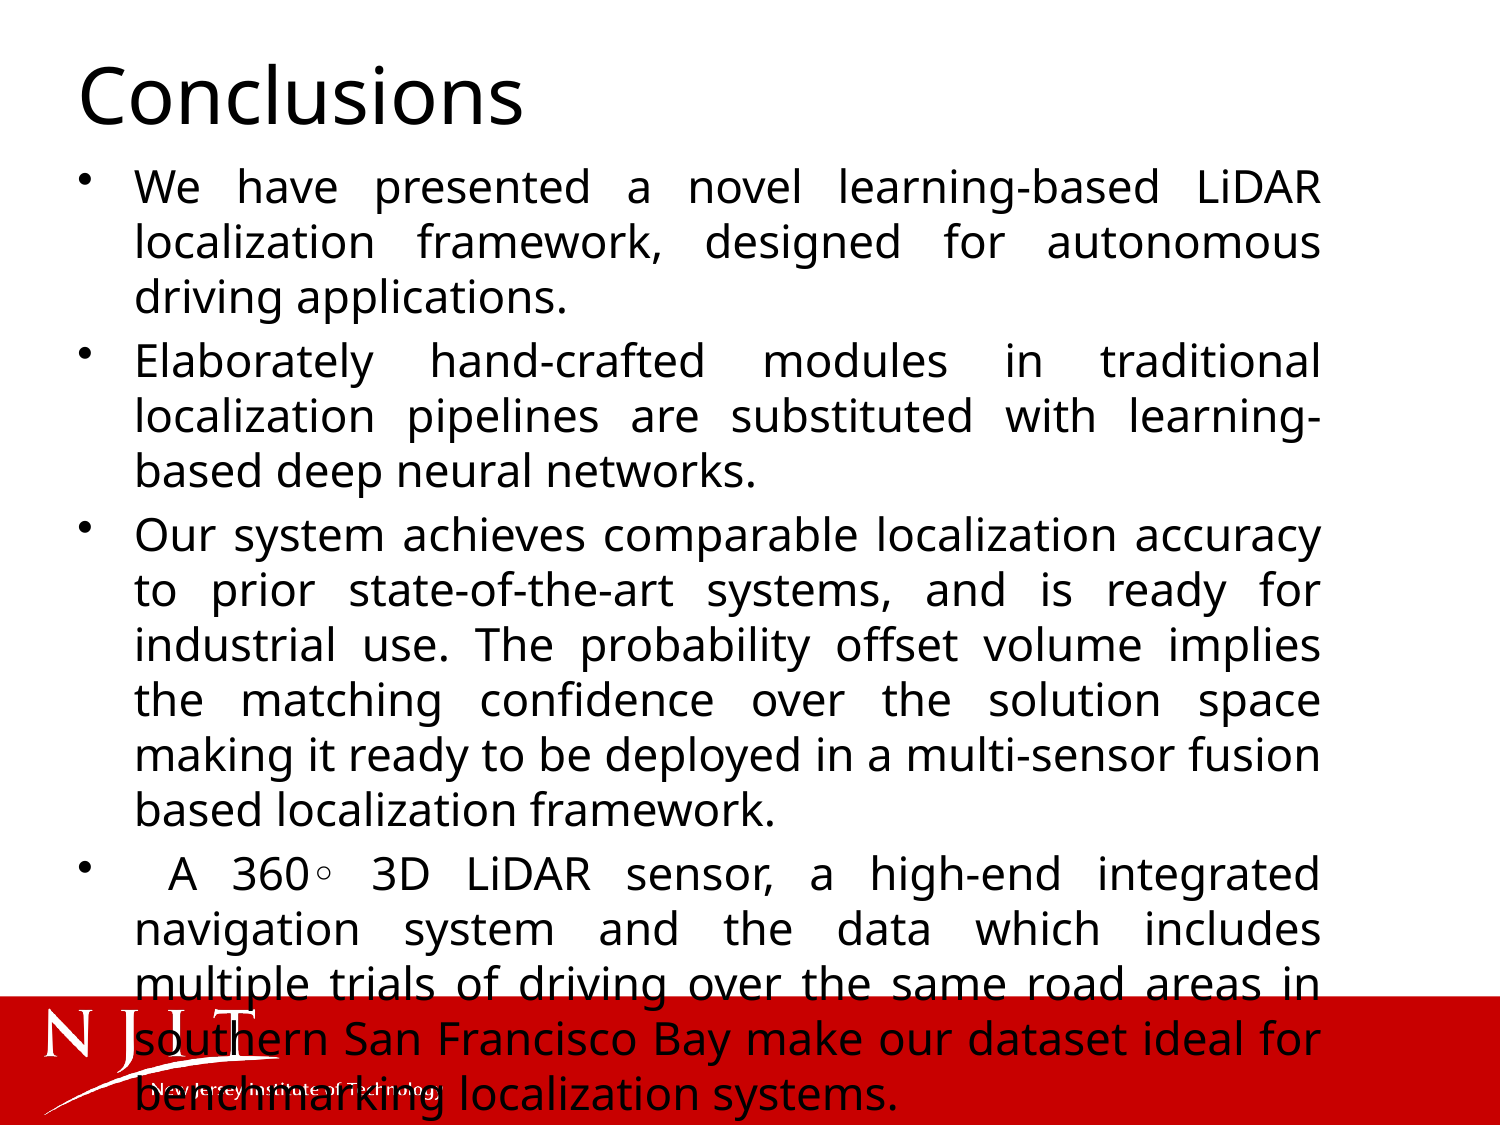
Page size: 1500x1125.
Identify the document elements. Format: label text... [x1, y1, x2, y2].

title Conclusions [62, 37, 1338, 149]
list We have presented a novel learning-based LiDAR localization framework, designed for autonomous driving applications. Elaborately hand-crafted modules in traditional localization pipelines are substituted with learning-based deep neural networks. Our system achieves comparable localization accuracy to prior state-of-the-art systems, and is ready for industrial use. The probability offset volume implies the matching confidence over the solution space making it ready to be deployed in a multi-sensor fusion based localization framework. A 360◦ 3D LiDAR sensor, a high-end integrated navigation system and the data which includes multiple trials of driving over the same road areas in southern San Francisco Bay make our dataset ideal for benchmarking localization systems. [62, 149, 1338, 988]
